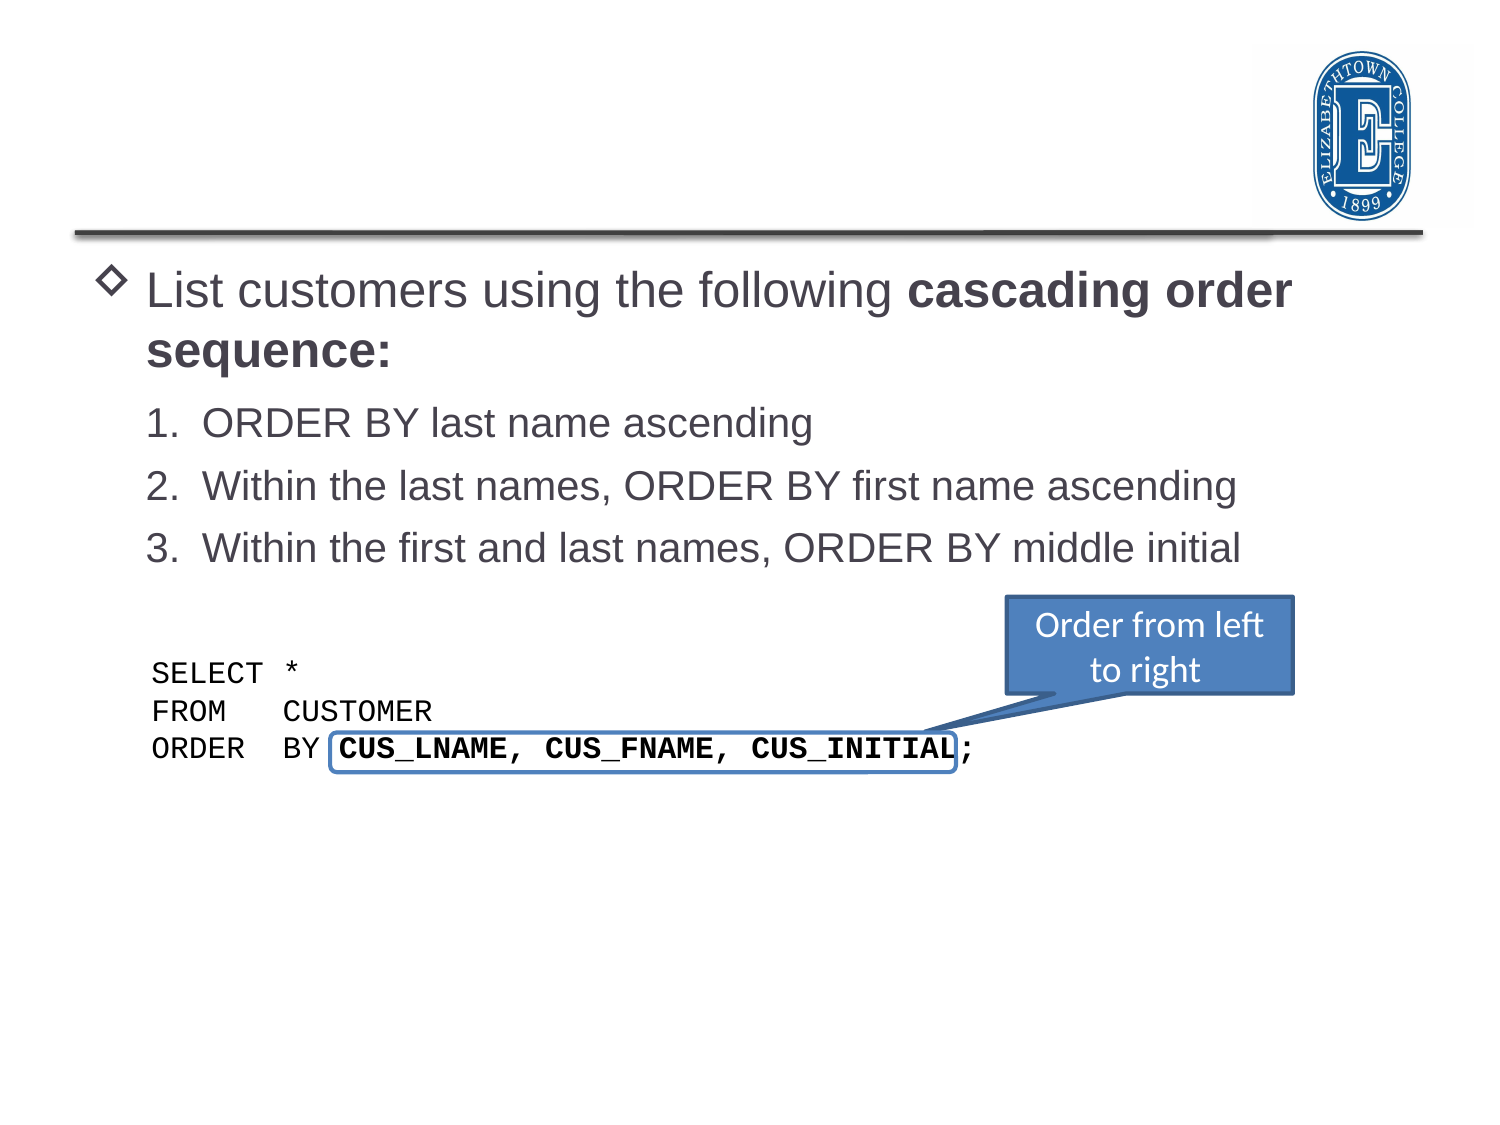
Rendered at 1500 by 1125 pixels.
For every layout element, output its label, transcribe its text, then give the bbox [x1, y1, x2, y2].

text_box SELECT * FROM CUSTOMER ORDER BY CUS_LNAME, CUS_FNAME, CUS_INITIAL; [136, 645, 992, 773]
text_box [328, 730, 959, 775]
list List customers using the following cascading order sequence: ORDER BY last name ascending Within the last names, ORDER BY first name ascending Within the first and last names, ORDER BY middle initial [74, 249, 1369, 465]
text_box Order from left to right [924, 594, 1295, 730]
picture [1252, 44, 1474, 228]
